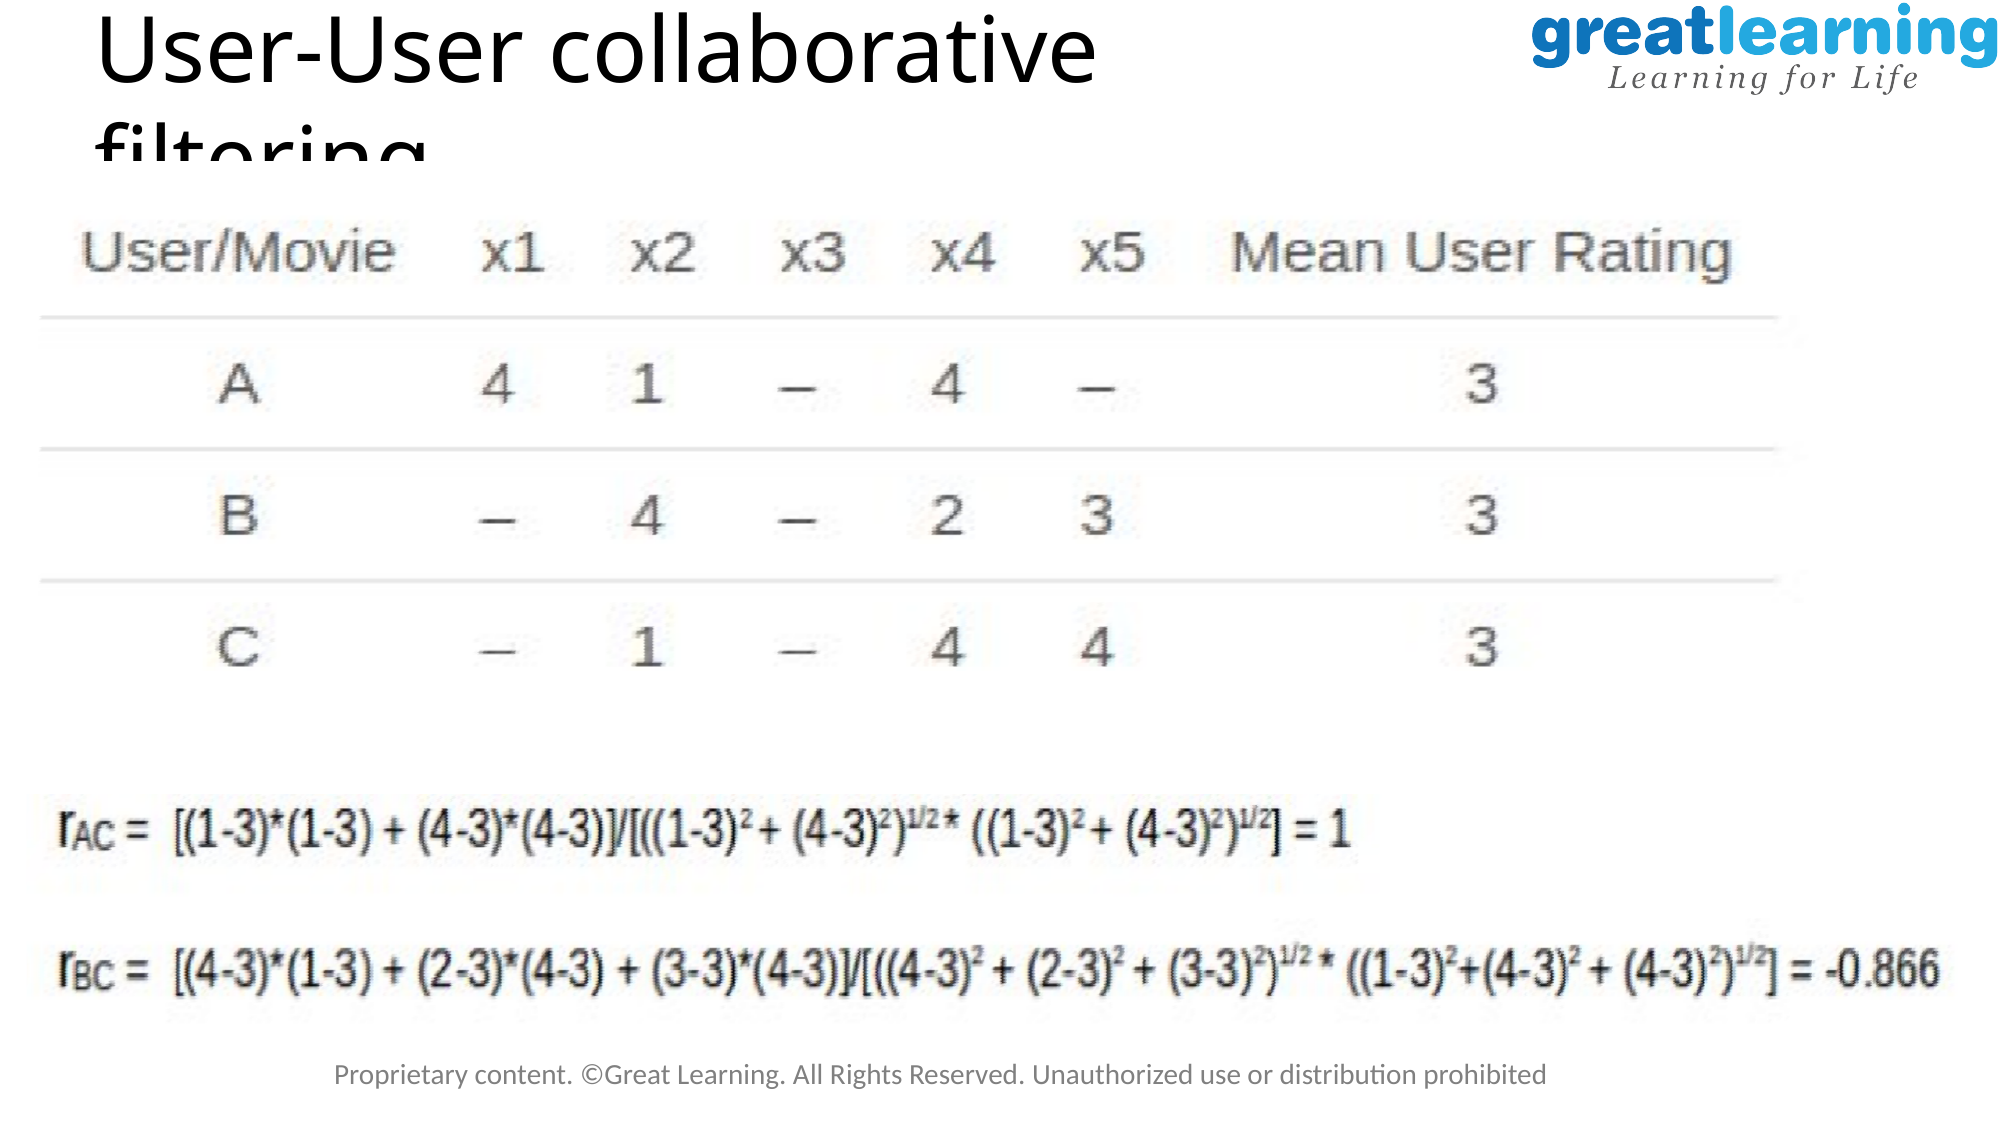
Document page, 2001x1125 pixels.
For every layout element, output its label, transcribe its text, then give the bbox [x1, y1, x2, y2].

footer Proprietary content. ©Great Learning. All Rights Reserved. Unauthorized use or distribution prohibited [204, 1042, 1678, 1103]
text_box [10, 161, 1990, 761]
title User-User collaborative filtering [92, 0, 1375, 161]
text_box [26, 794, 1987, 1046]
picture [1530, 0, 2000, 97]
